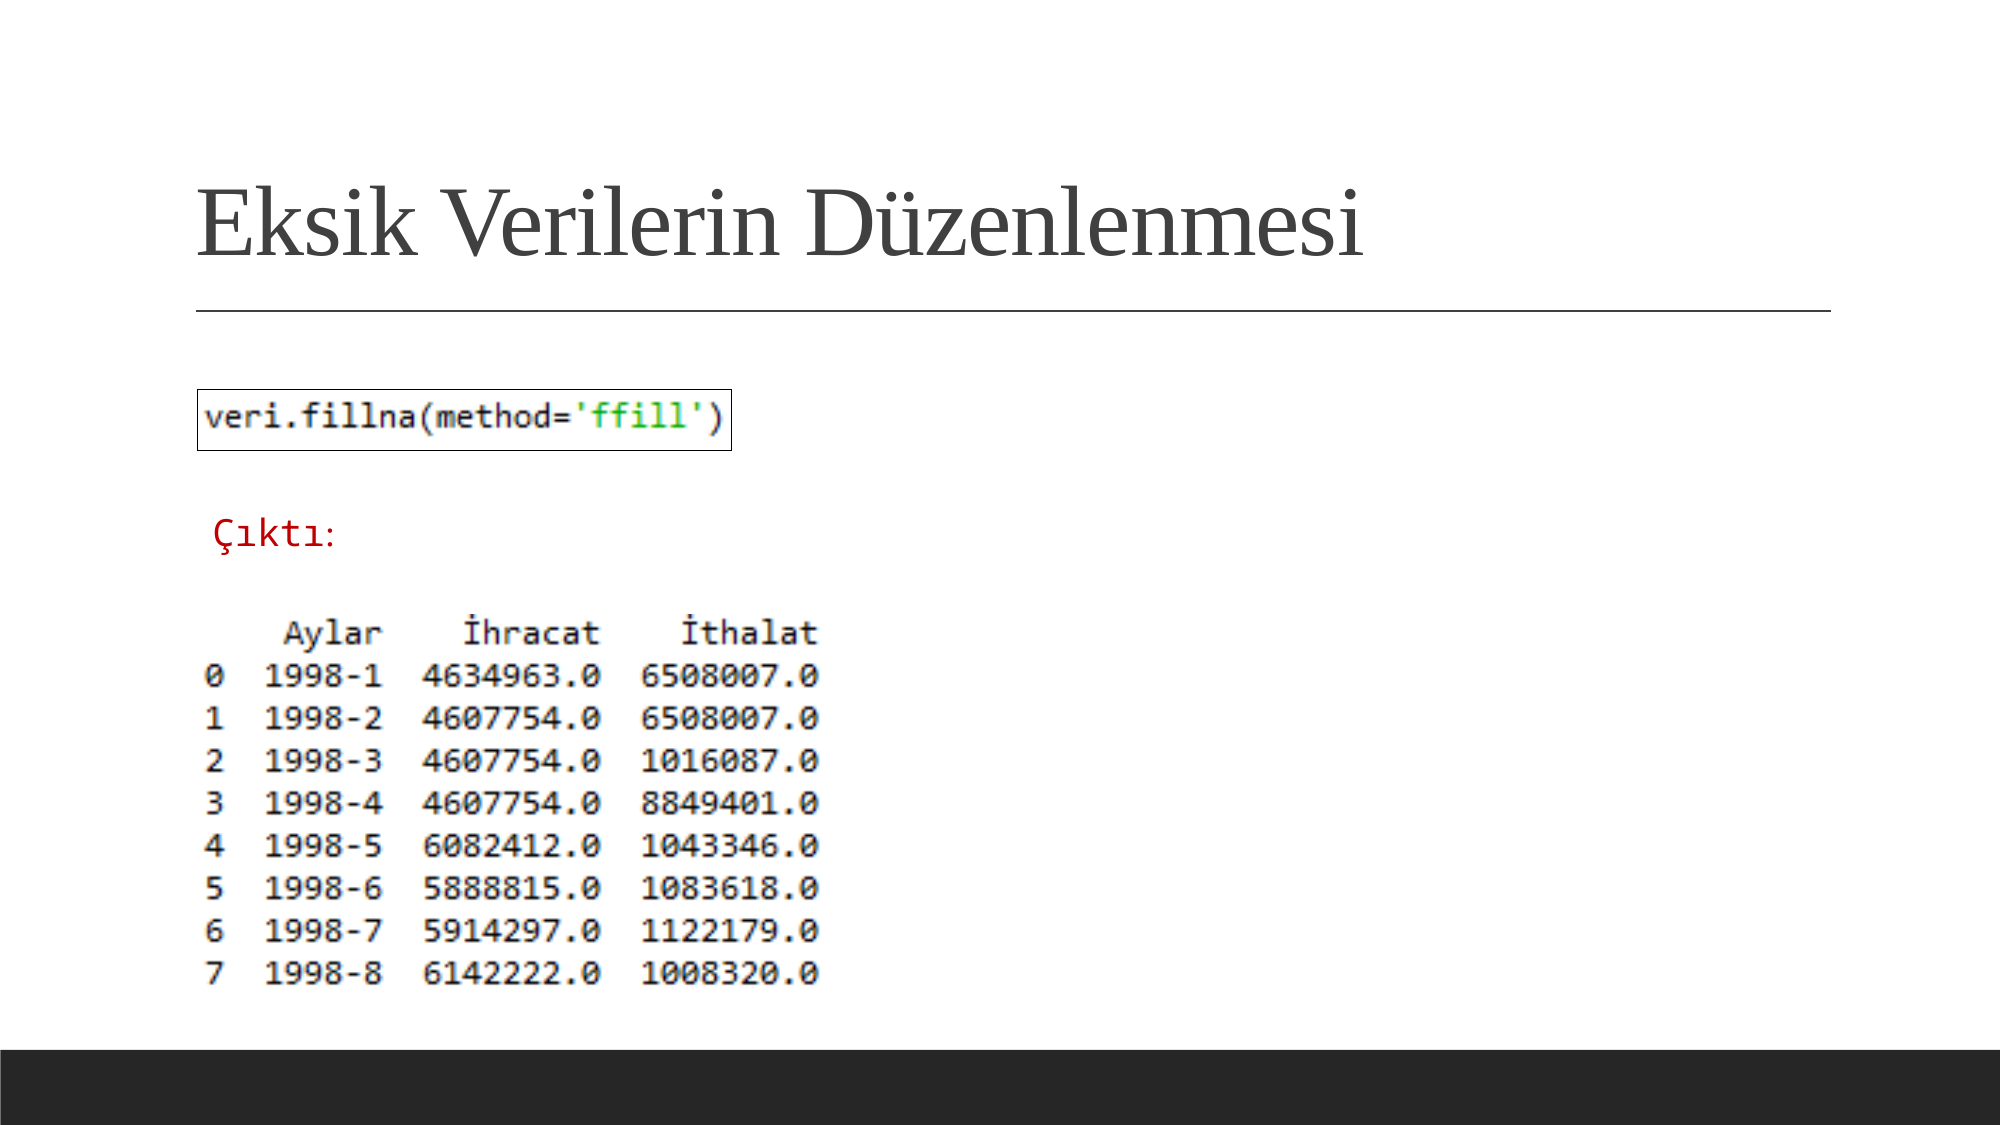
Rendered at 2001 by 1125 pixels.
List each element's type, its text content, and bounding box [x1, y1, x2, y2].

picture [197, 613, 832, 1005]
title Eksik Verilerin Düzenlenmesi [180, 47, 1830, 285]
picture [197, 388, 733, 451]
text_box Çıktı: [197, 501, 1198, 562]
